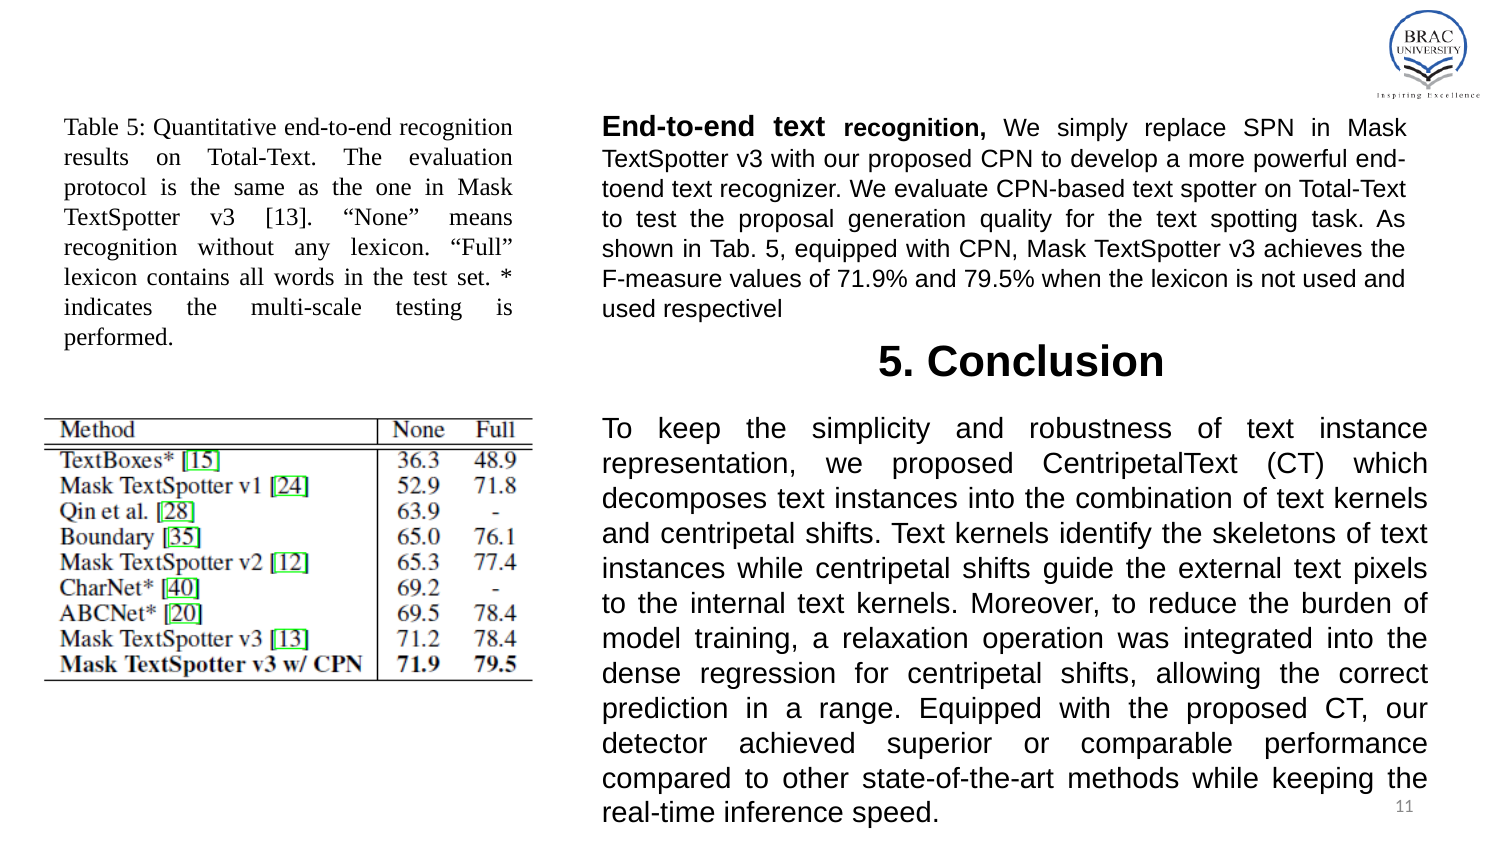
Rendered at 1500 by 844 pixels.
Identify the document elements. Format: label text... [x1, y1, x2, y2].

picture [31, 403, 546, 700]
picture [1357, 6, 1496, 101]
text_box End-to-end text recognition, We simply replace SPN in Mask TextSpotter v3 with our proposed CPN to develop a more powerful end-toend text recognizer. We evaluate CPN-based text spotter on Total-Text to test the proposal generation quality for the text spotting task. As shown in Tab. 5, equipped with CPN, Mask TextSpotter v3 achieves the F-measure values of 71.9% and 79.5% when the lexicon is not used and used respectivel [590, 102, 1419, 330]
text_box To keep the simplicity and robustness of text instance representation, we proposed CentripetalText (CT) which decomposes text instances into the combination of text kernels and centripetal shifts. Text kernels identify the skeletons of text instances while centripetal shifts guide the external text pixels to the internal text kernels. Moreover, to reduce the burden of model training, a relaxation operation was integrated into the dense regression for centripetal shifts, allowing the correct prediction in a range. Equipped with the proposed CT, our detector achieved superior or comparable performance compared to other state-of-the-art methods while keeping the real-time inference speed. [590, 403, 1441, 824]
text_box 5. Conclusion [607, 327, 1436, 392]
text_box Table 5: Quantitative end-to-end recognition results on Total-Text. The evaluation protocol is the same as the one in Mask TextSpotter v3 [13]. “None” means recognition without any lexicon. “Full” lexicon contains all words in the test set. * indicates the multi-scale testing is performed. [52, 105, 525, 359]
slide_number 11 [1074, 782, 1425, 827]
